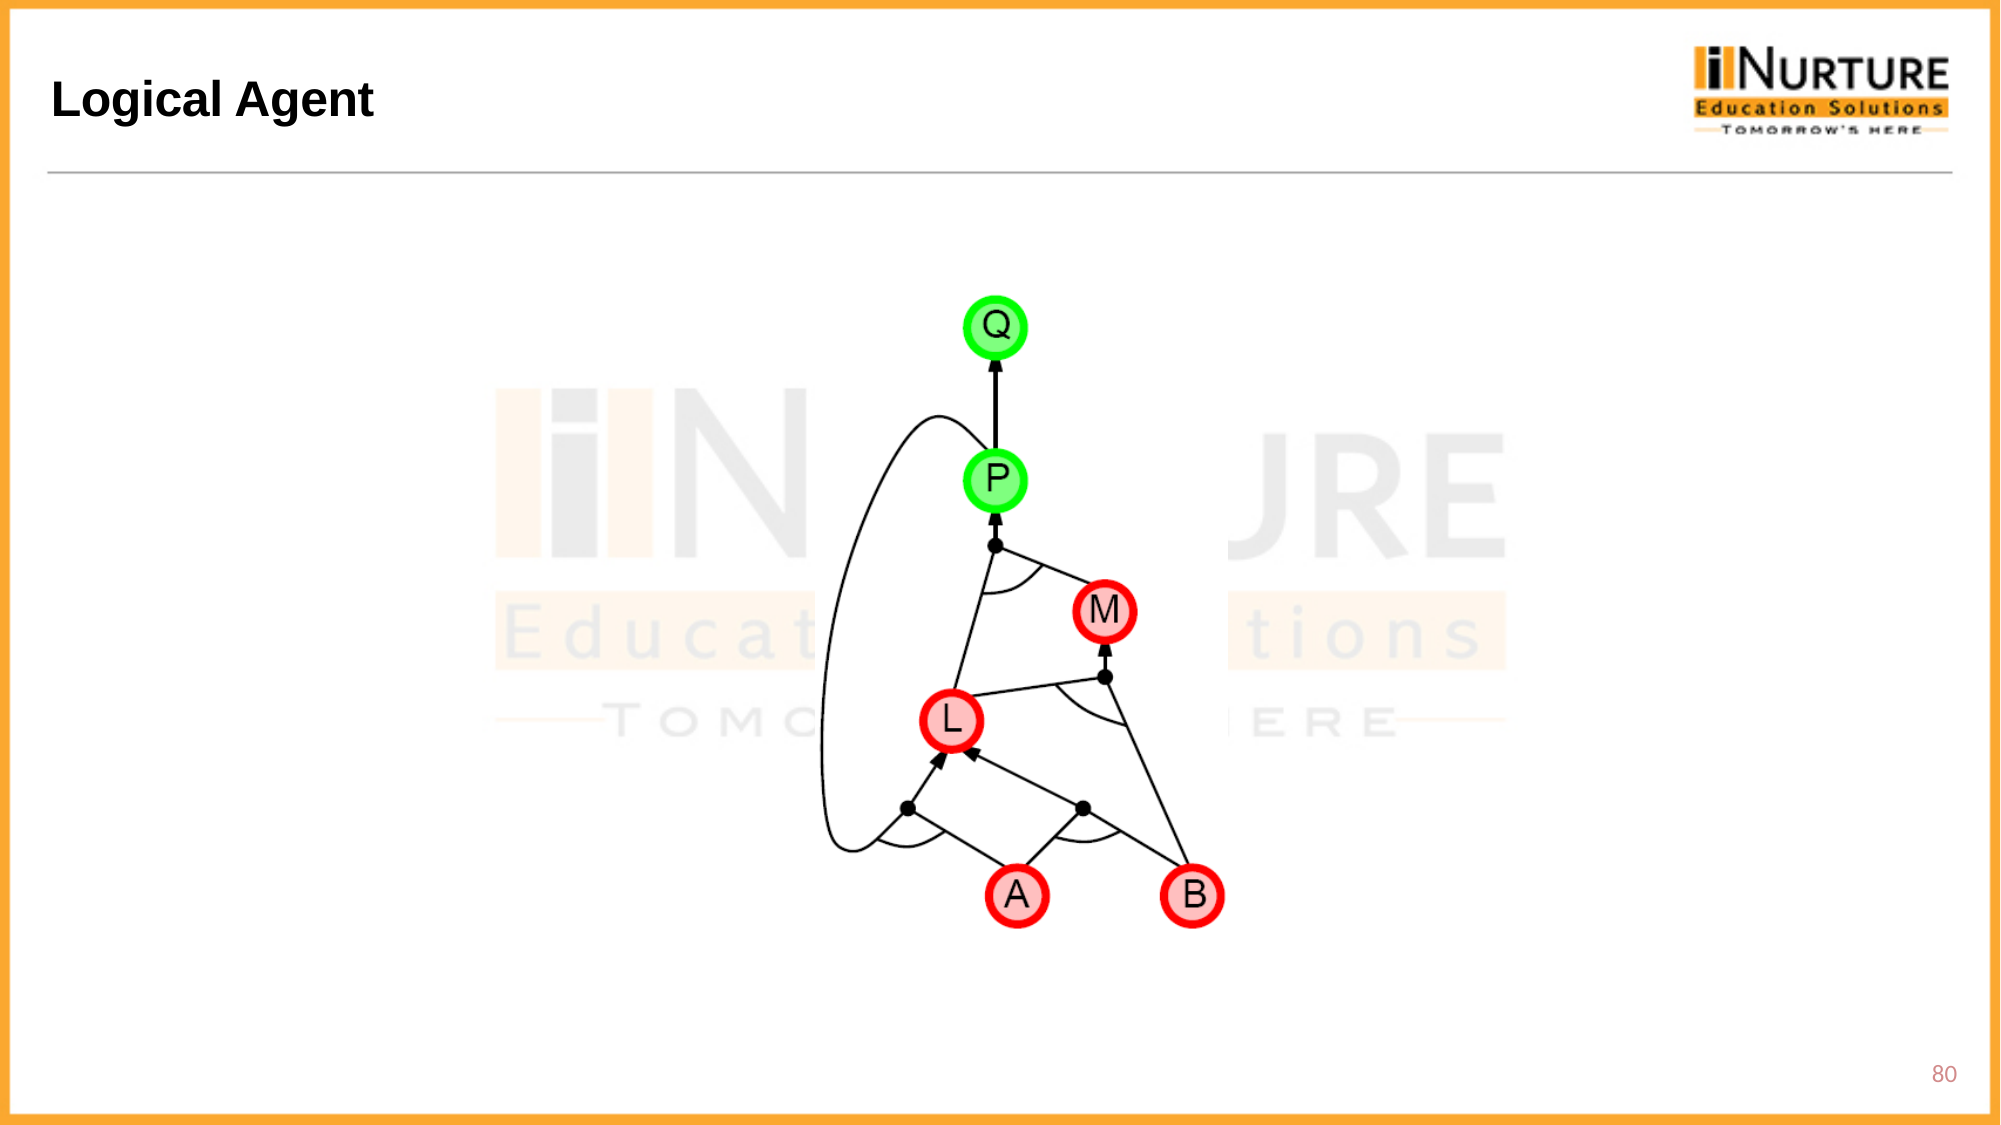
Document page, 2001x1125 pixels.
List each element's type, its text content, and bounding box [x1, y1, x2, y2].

text_box Logical Agent [33, 59, 1716, 134]
slide_number 80 [1901, 1042, 1973, 1103]
picture [0, 0, 2001, 1125]
